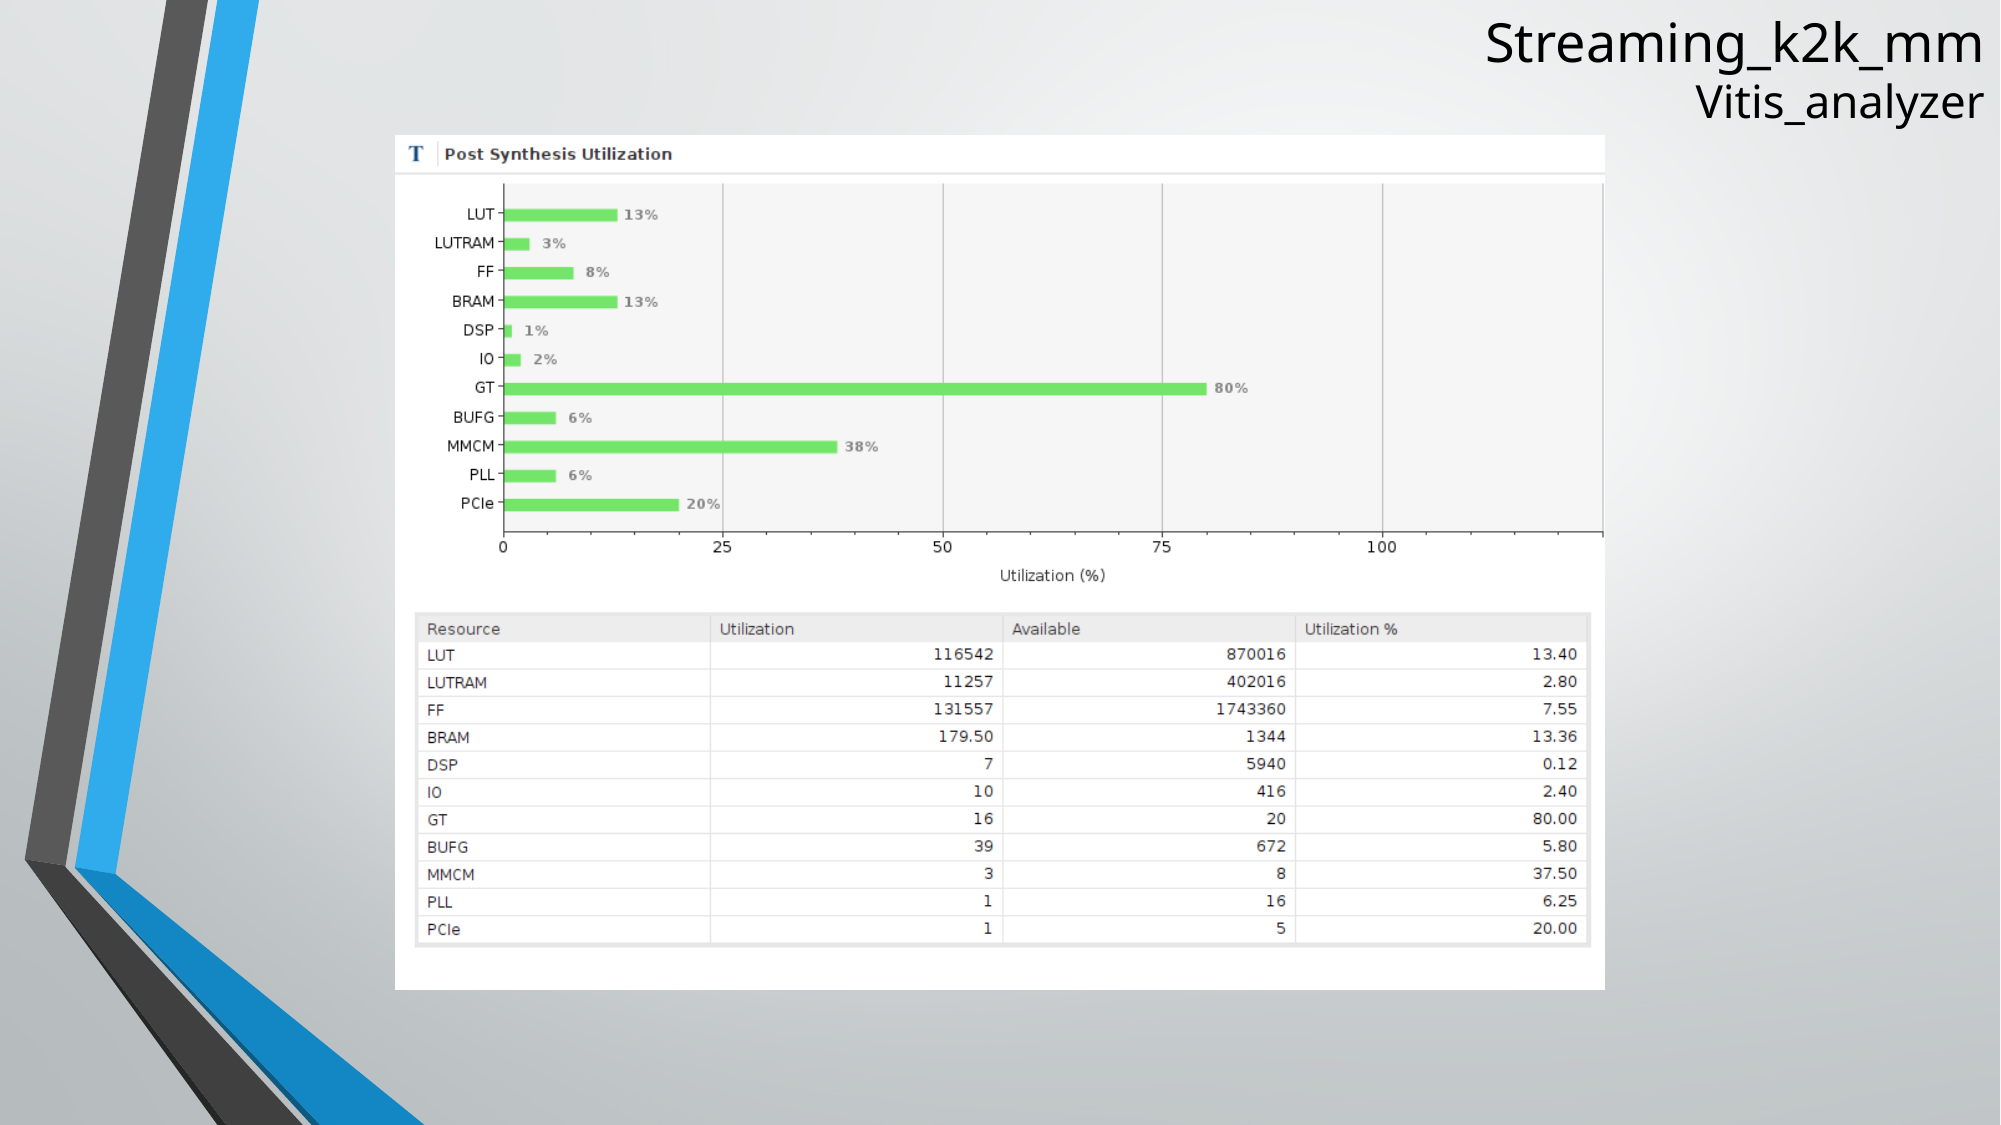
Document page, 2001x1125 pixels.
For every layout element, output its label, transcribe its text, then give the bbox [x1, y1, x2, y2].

title Streaming_k2k_mm Vitis_analyzer [826, 0, 2000, 218]
picture [394, 135, 1605, 990]
